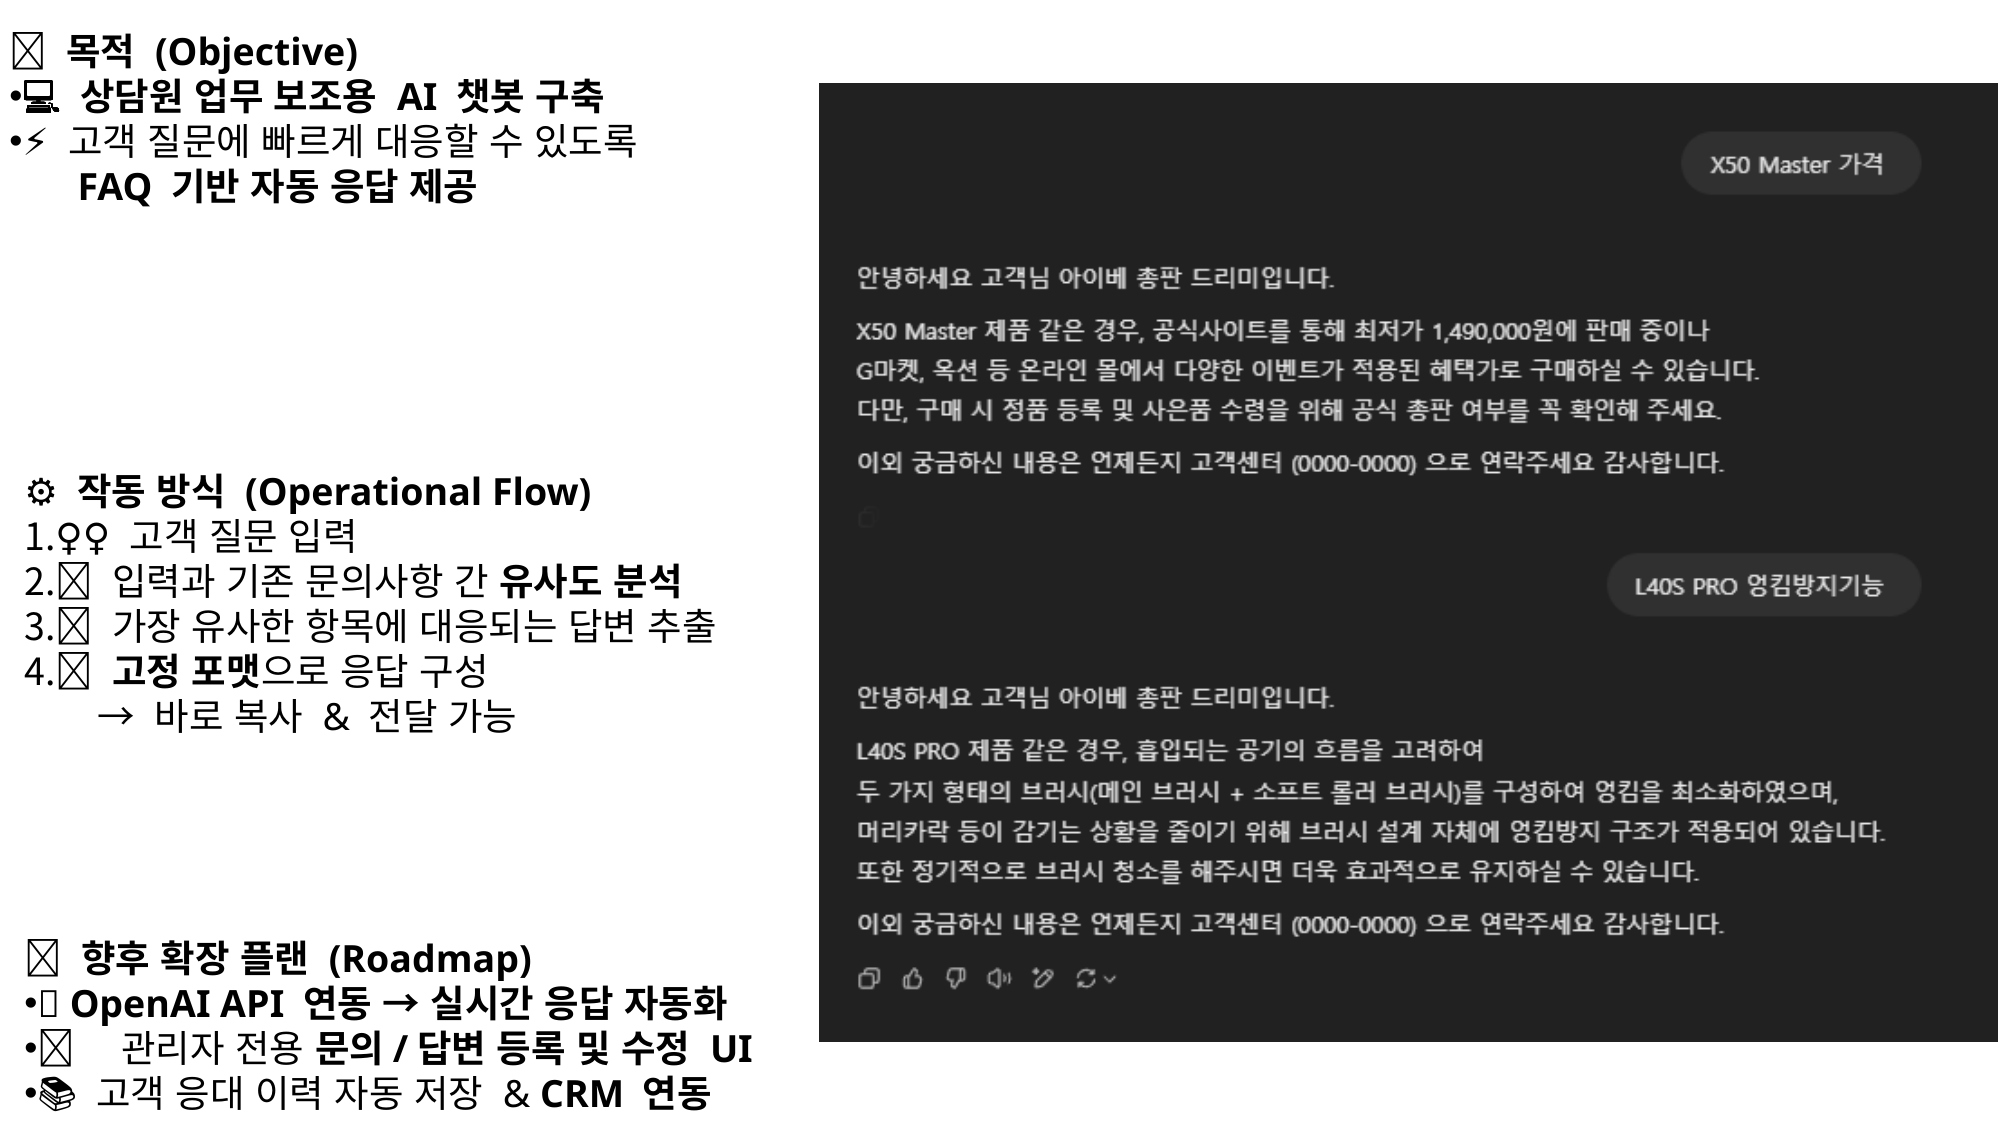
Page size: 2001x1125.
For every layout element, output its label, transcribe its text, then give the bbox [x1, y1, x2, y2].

picture [819, 83, 1998, 1042]
text_box 🚀 향후 확장 플랜 (Roadmap) 🔗 OpenAI API 연동 → 실시간 응답 자동화 🧑‍💼 관리자 전용 문의/답변 등록 및 수정 UI 📚 고객 응대 이력 자동 저장 & CRM 연동 [9, 928, 1010, 1123]
text_box ⚙️ 작동 방식 (Operational Flow) 🙋‍♀️ 고객 질문 입력 🧬 입력과 기존 문의사항 간 유사도 분석 🎯 가장 유사한 항목에 대응되는 답변 추출 💌 고정 포맷으로 응답 구성 → 바로 복사 & 전달 가능 [9, 460, 819, 746]
text_box 🎯 목적 (Objective) 🧑‍💻 상담원 업무 보조용 AI 챗봇 구축 ⚡ 고객 질문에 빠르게 대응할 수 있도록 FAQ 기반 자동 응답 제공 [0, 20, 1000, 216]
